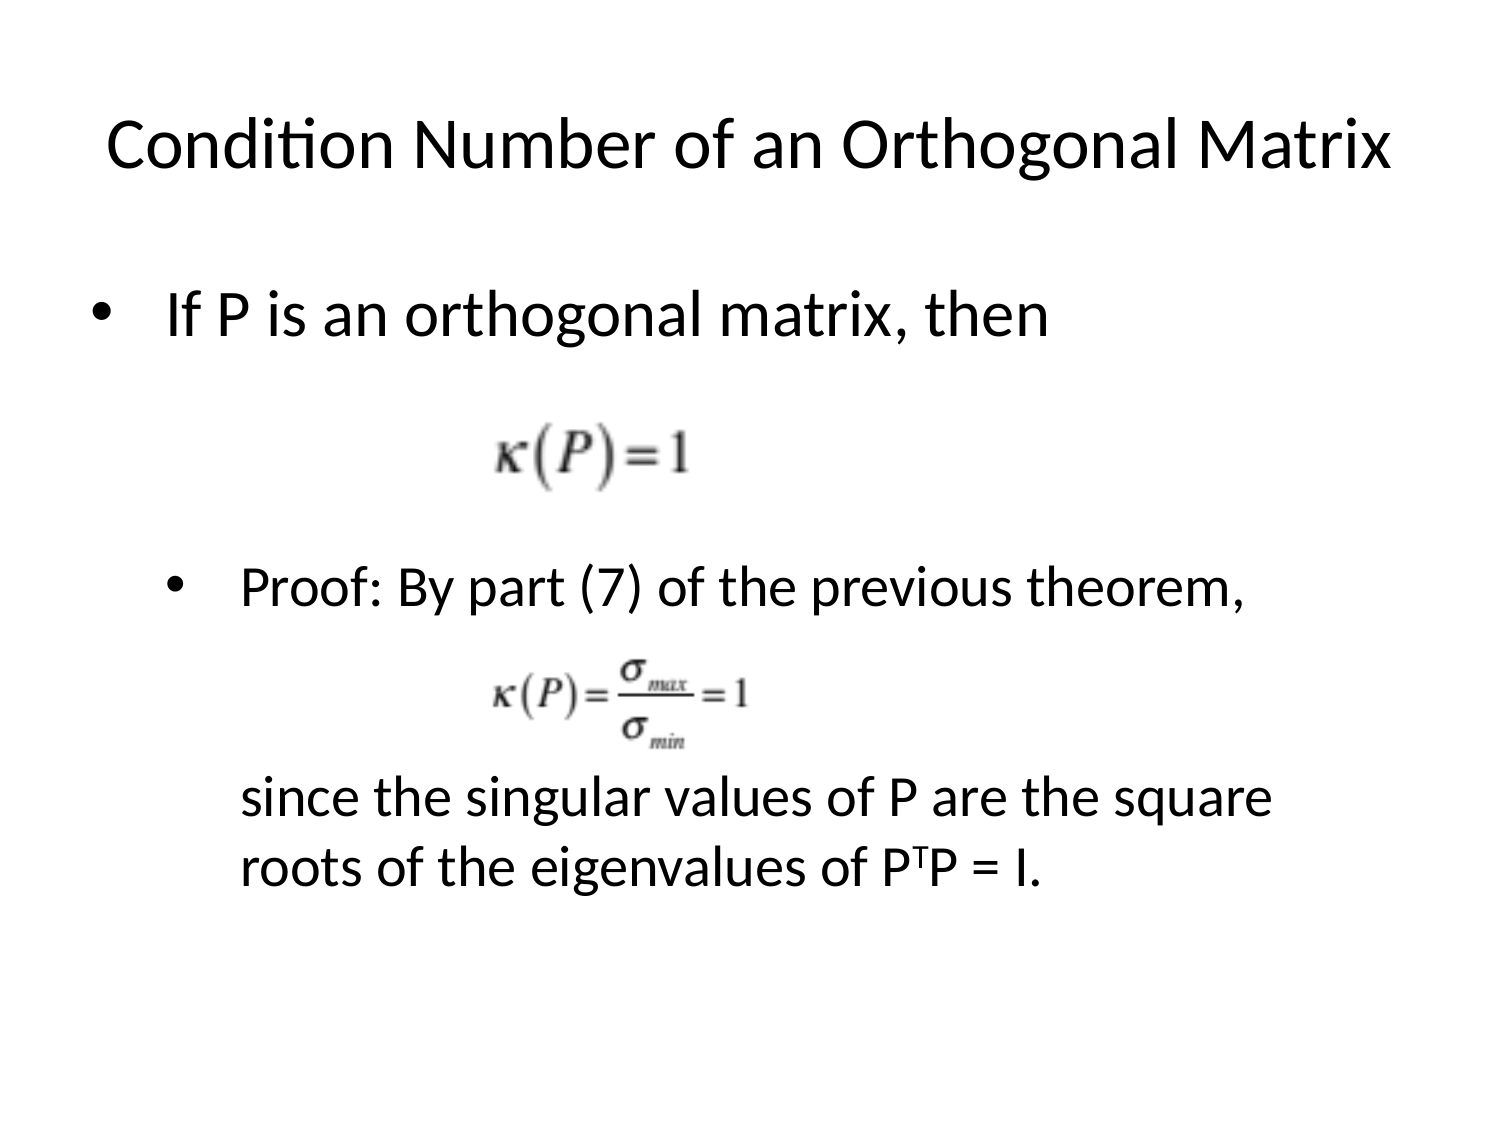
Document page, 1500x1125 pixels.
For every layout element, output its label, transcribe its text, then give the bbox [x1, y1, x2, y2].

list If P is an orthogonal matrix, then Proof: By part (7) of the previous theorem, since the singular values of P are the square roots of the eigenvalues of PTP = I. [75, 262, 1425, 1005]
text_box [489, 642, 751, 755]
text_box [489, 413, 698, 497]
title Condition Number of an Orthogonal Matrix [75, 45, 1425, 233]
